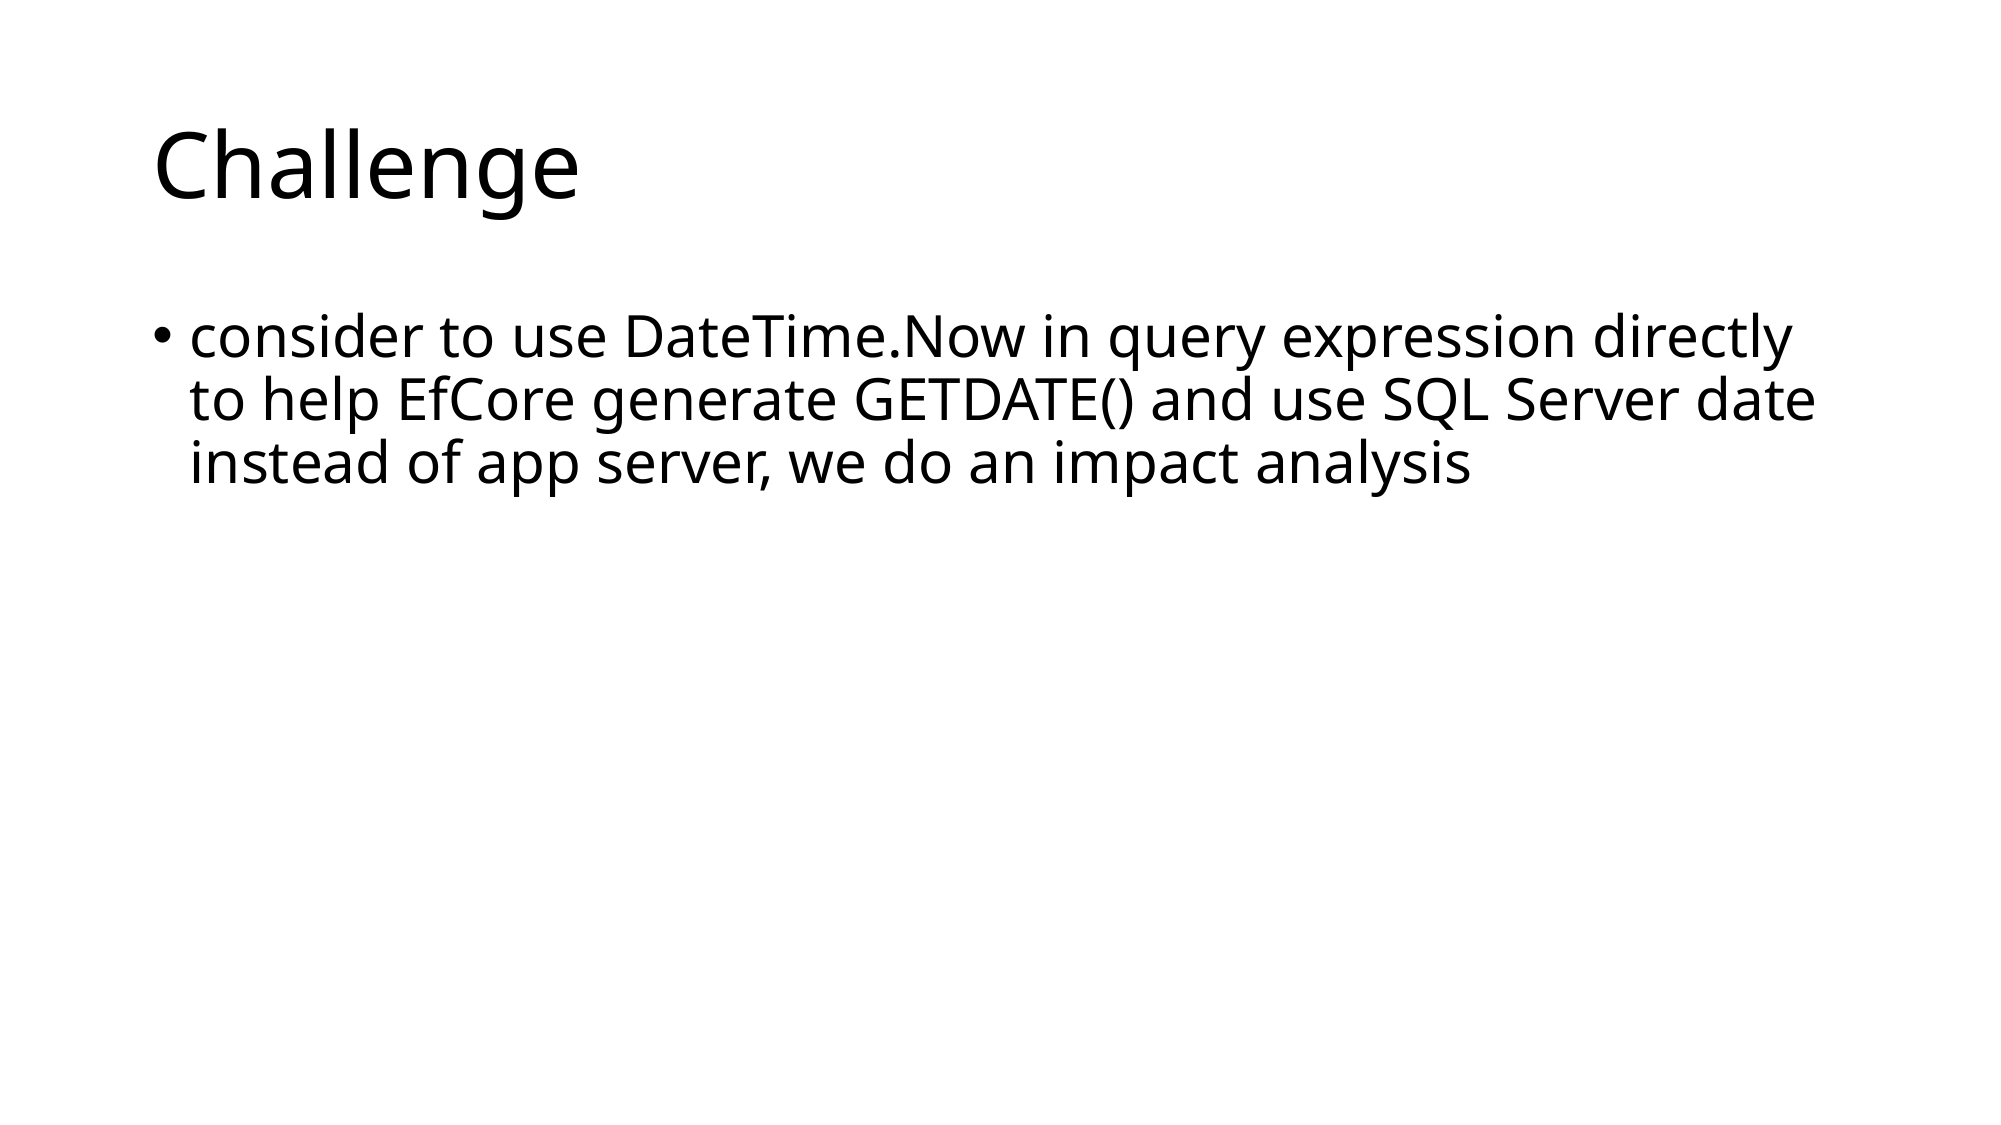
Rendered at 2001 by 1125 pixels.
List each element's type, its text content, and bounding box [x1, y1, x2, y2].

title Challenge [137, 59, 1863, 278]
list consider to use DateTime.Now in query expression directly to help EfCore generate GETDATE() and use SQL Server date instead of app server, we do an impact analysis [137, 299, 1863, 1014]
